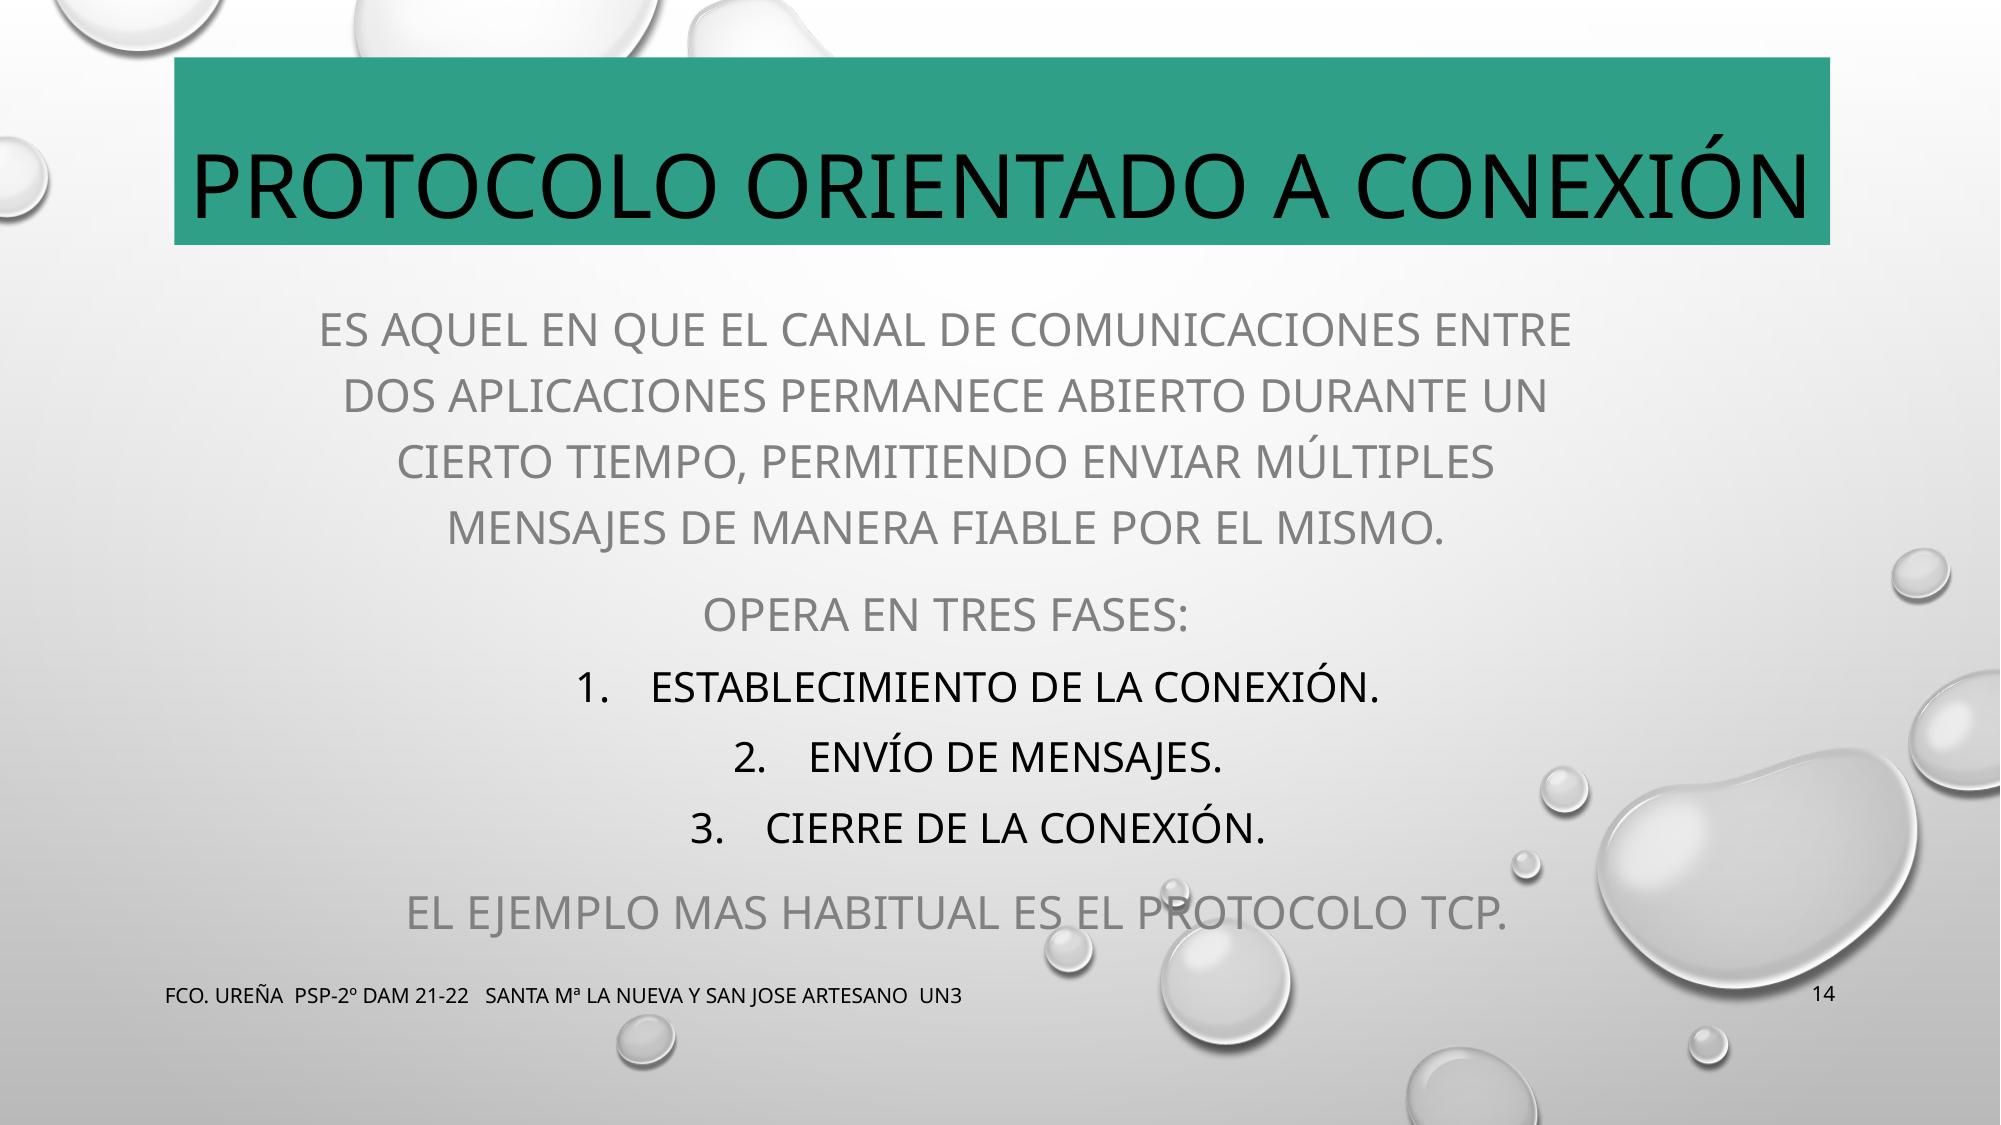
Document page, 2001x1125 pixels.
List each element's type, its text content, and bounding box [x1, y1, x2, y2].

slide_number 14 [1724, 965, 1851, 1025]
picture [0, 0, 2000, 1125]
text_box Es aquel en que el canal de comunicaciones entre dos aplicaciones permanece abierto durante un cierto tiempo, permitiendo enviar múltiples mensajes de manera fiable por el mismo. Opera en tres fases: Establecimiento de la conexión. Envío de mensajes. Cierre de la conexión. El ejemplo mas habitual es el protocolo TCP. [271, 282, 1622, 1025]
footer FCO. UREÑA PSP-2º DAM 21-22 SANTA Mª LA NUEVA Y SAN JOSE ARTESANO UN3 [149, 965, 271, 1025]
text_box Protocolo orientado a conexión [174, 57, 1831, 245]
